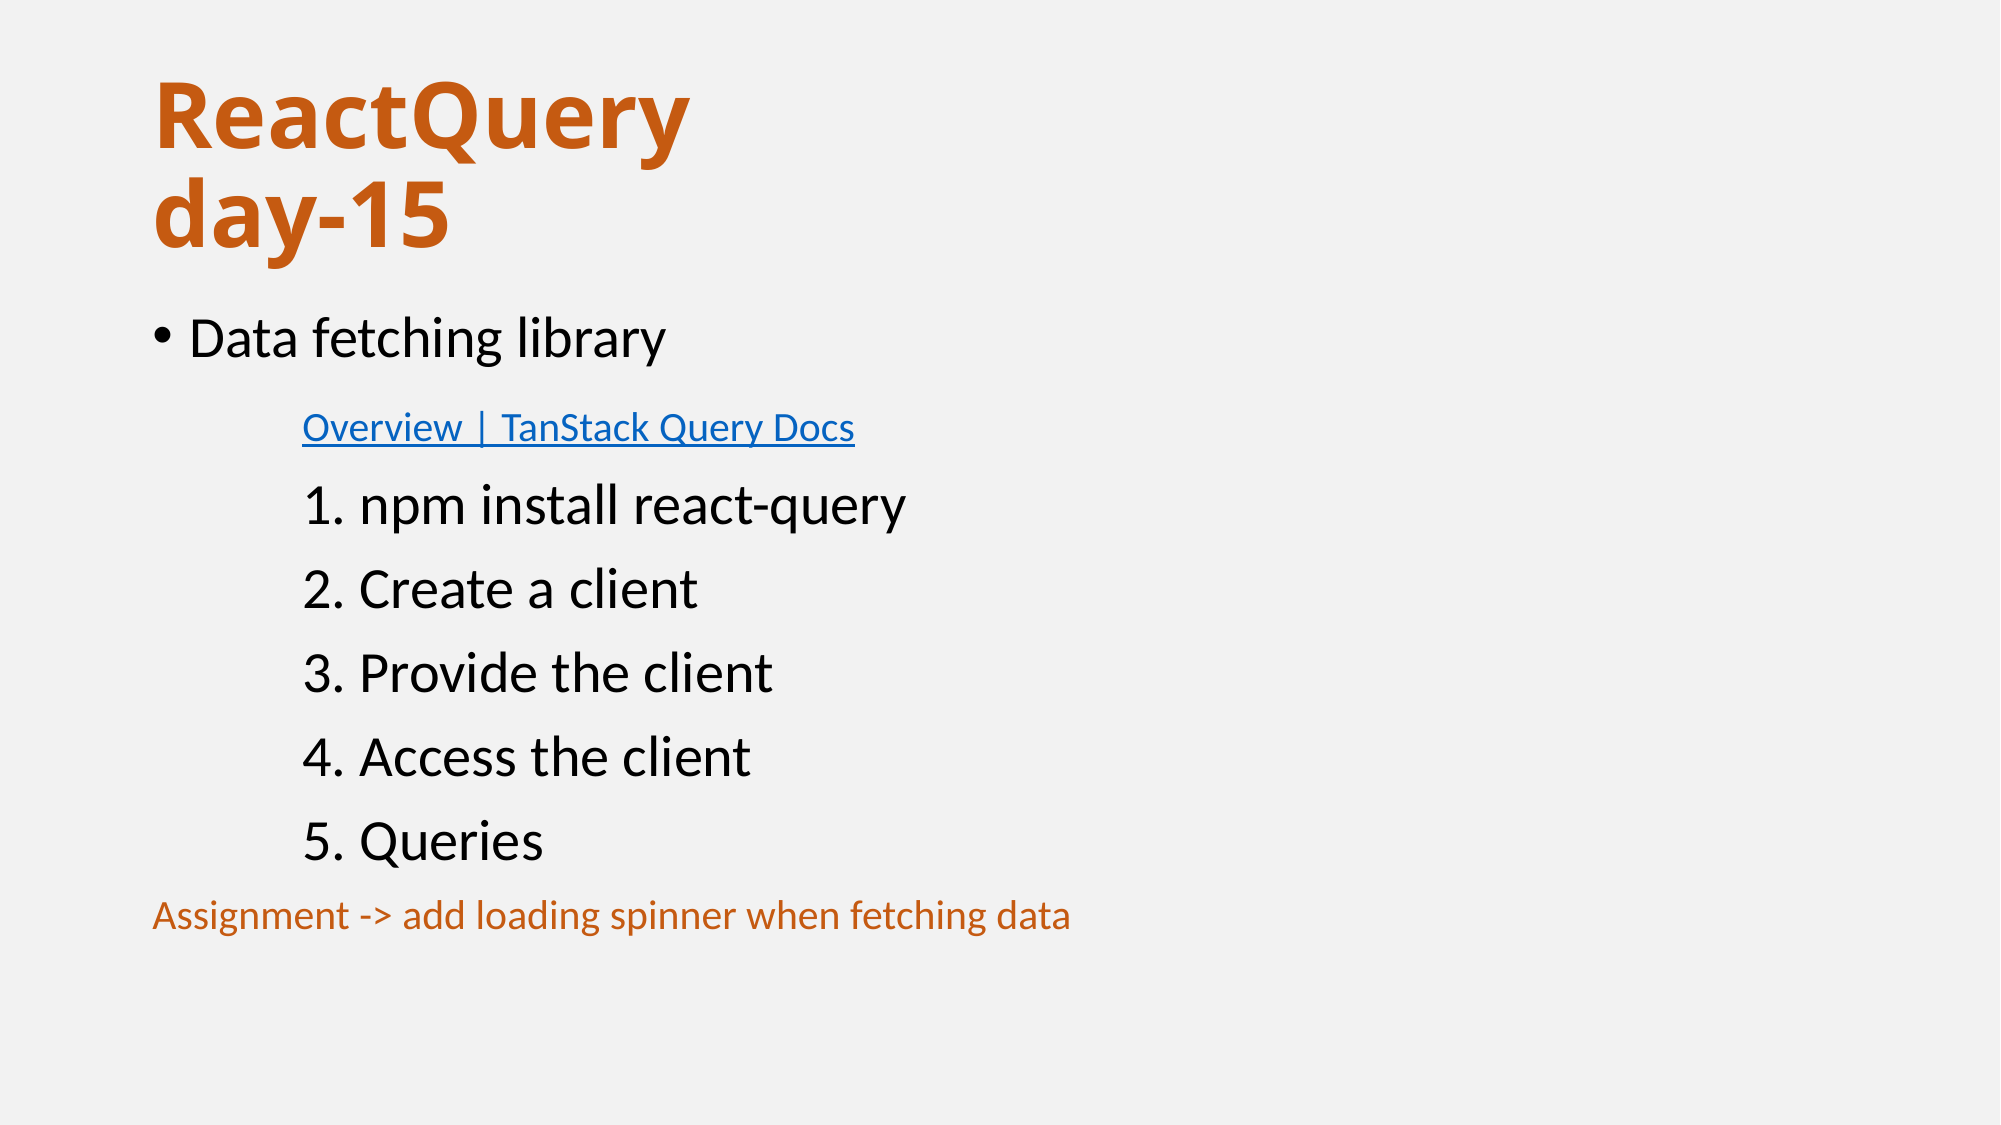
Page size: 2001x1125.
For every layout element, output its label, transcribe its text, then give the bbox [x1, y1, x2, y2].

title ReactQuery day-15 [137, 59, 1863, 278]
list Data fetching library Overview | TanStack Query Docs 1. npm install react-query 2. Create a client 3. Provide the client 4. Access the client 5. Queries Assignment -> add loading spinner when fetching data [137, 299, 1863, 1009]
